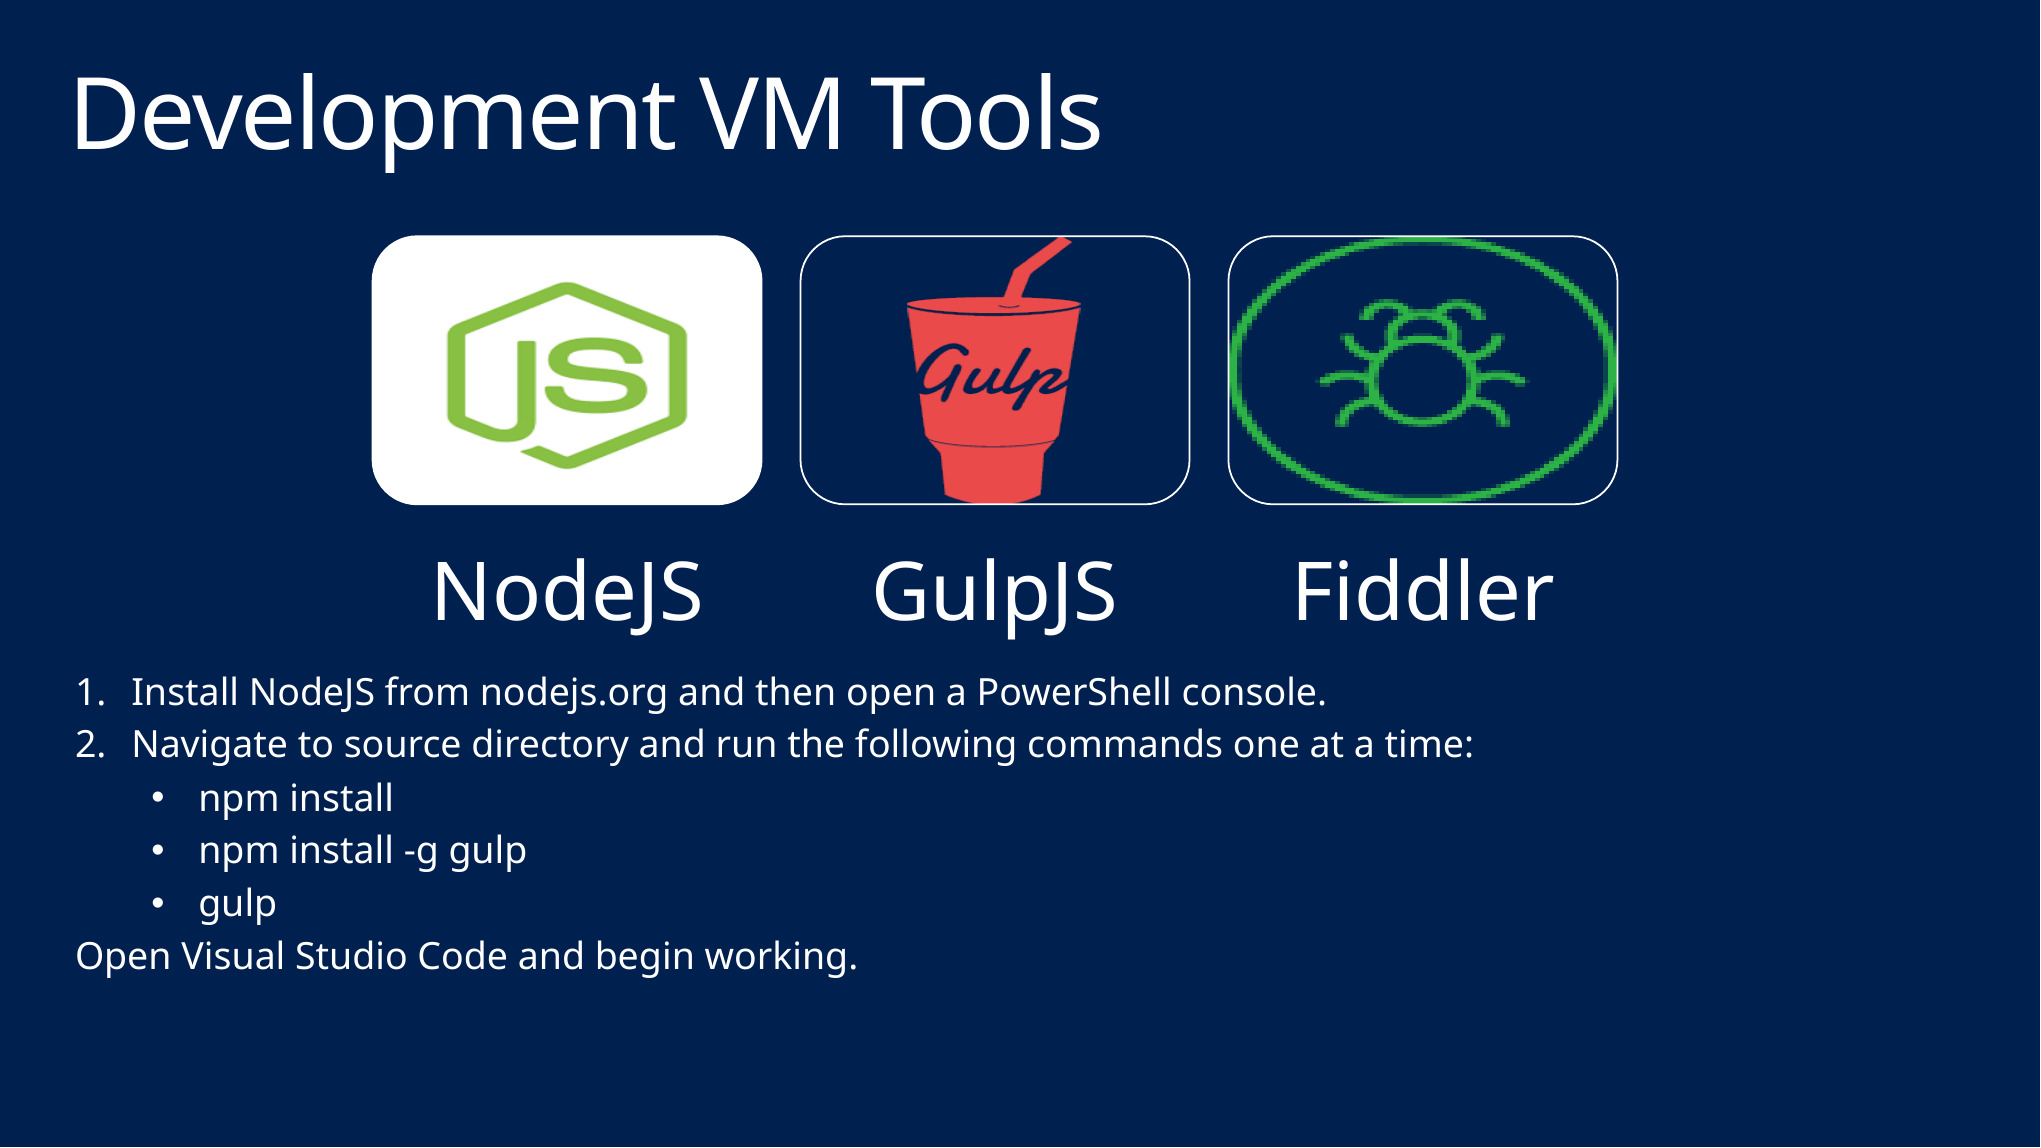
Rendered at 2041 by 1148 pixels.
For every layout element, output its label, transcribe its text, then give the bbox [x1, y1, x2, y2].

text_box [44, 235, 1946, 649]
title Development VM Tools [45, 48, 1996, 199]
text_box Install NodeJS from nodejs.org and then open a PowerShell console. Navigate to source directory and run the following commands one at a time: npm install npm install -g gulp gulp Open Visual Studio Code and begin working. [45, 649, 1945, 1002]
